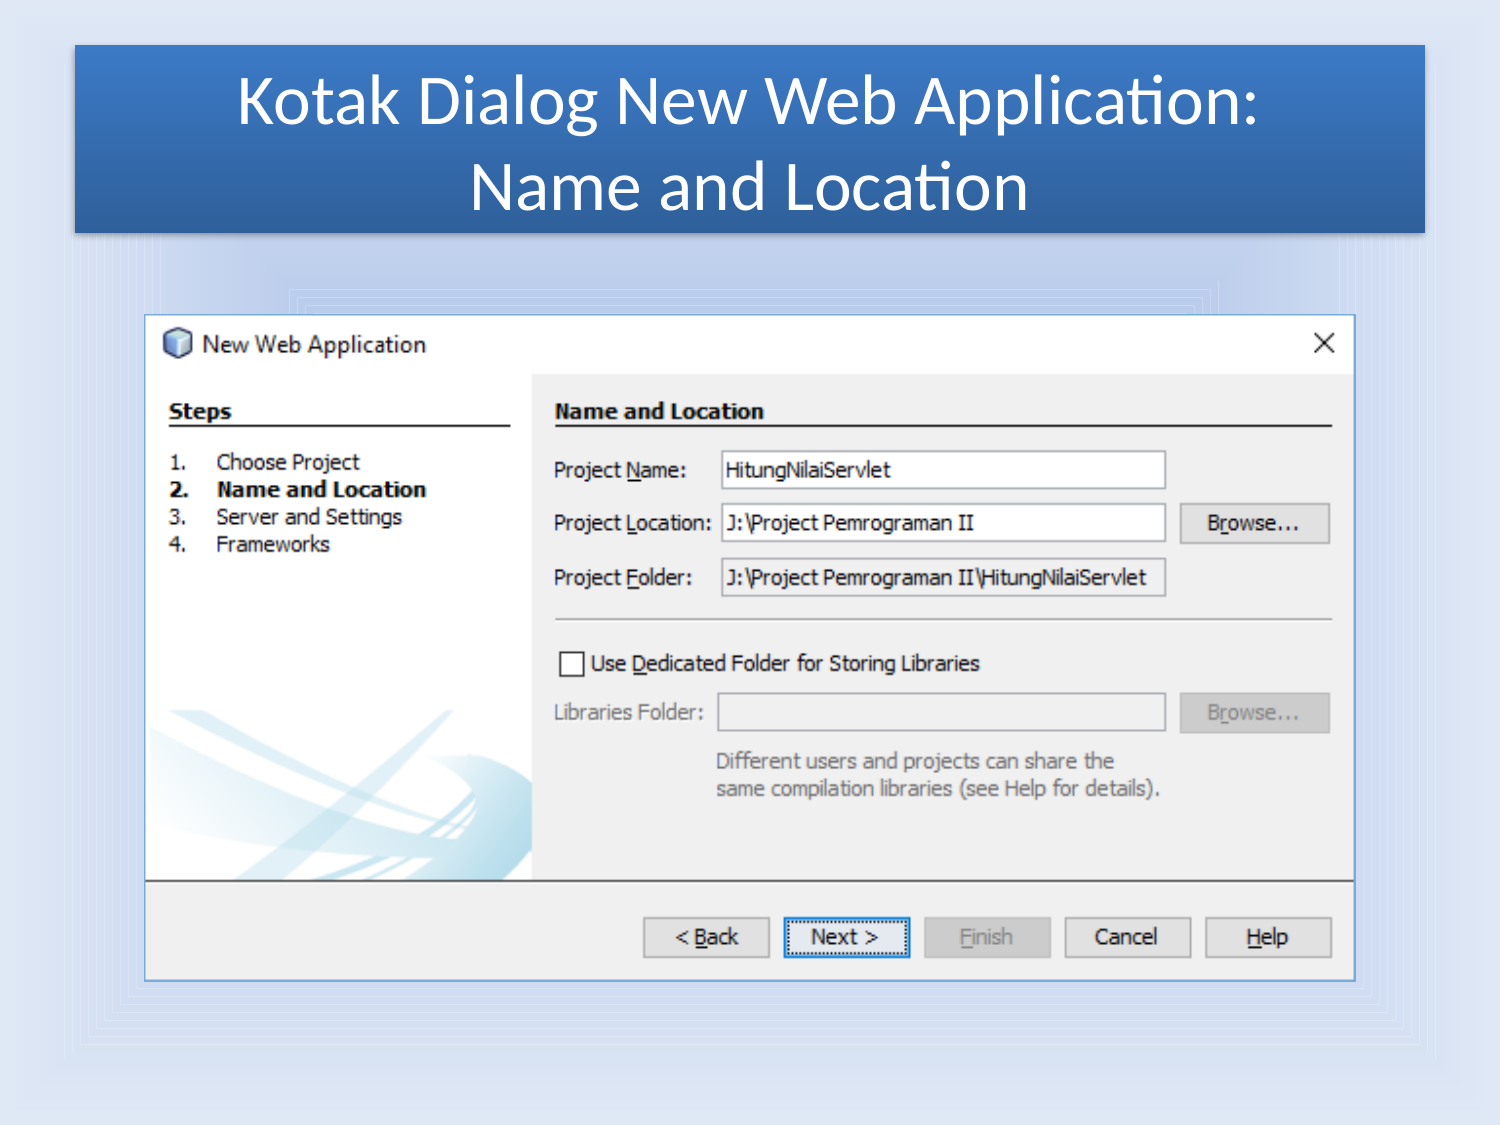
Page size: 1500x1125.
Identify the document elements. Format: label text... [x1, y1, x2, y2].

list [144, 314, 1356, 982]
title Kotak Dialog New Web Application: Name and Location [75, 45, 1425, 233]
